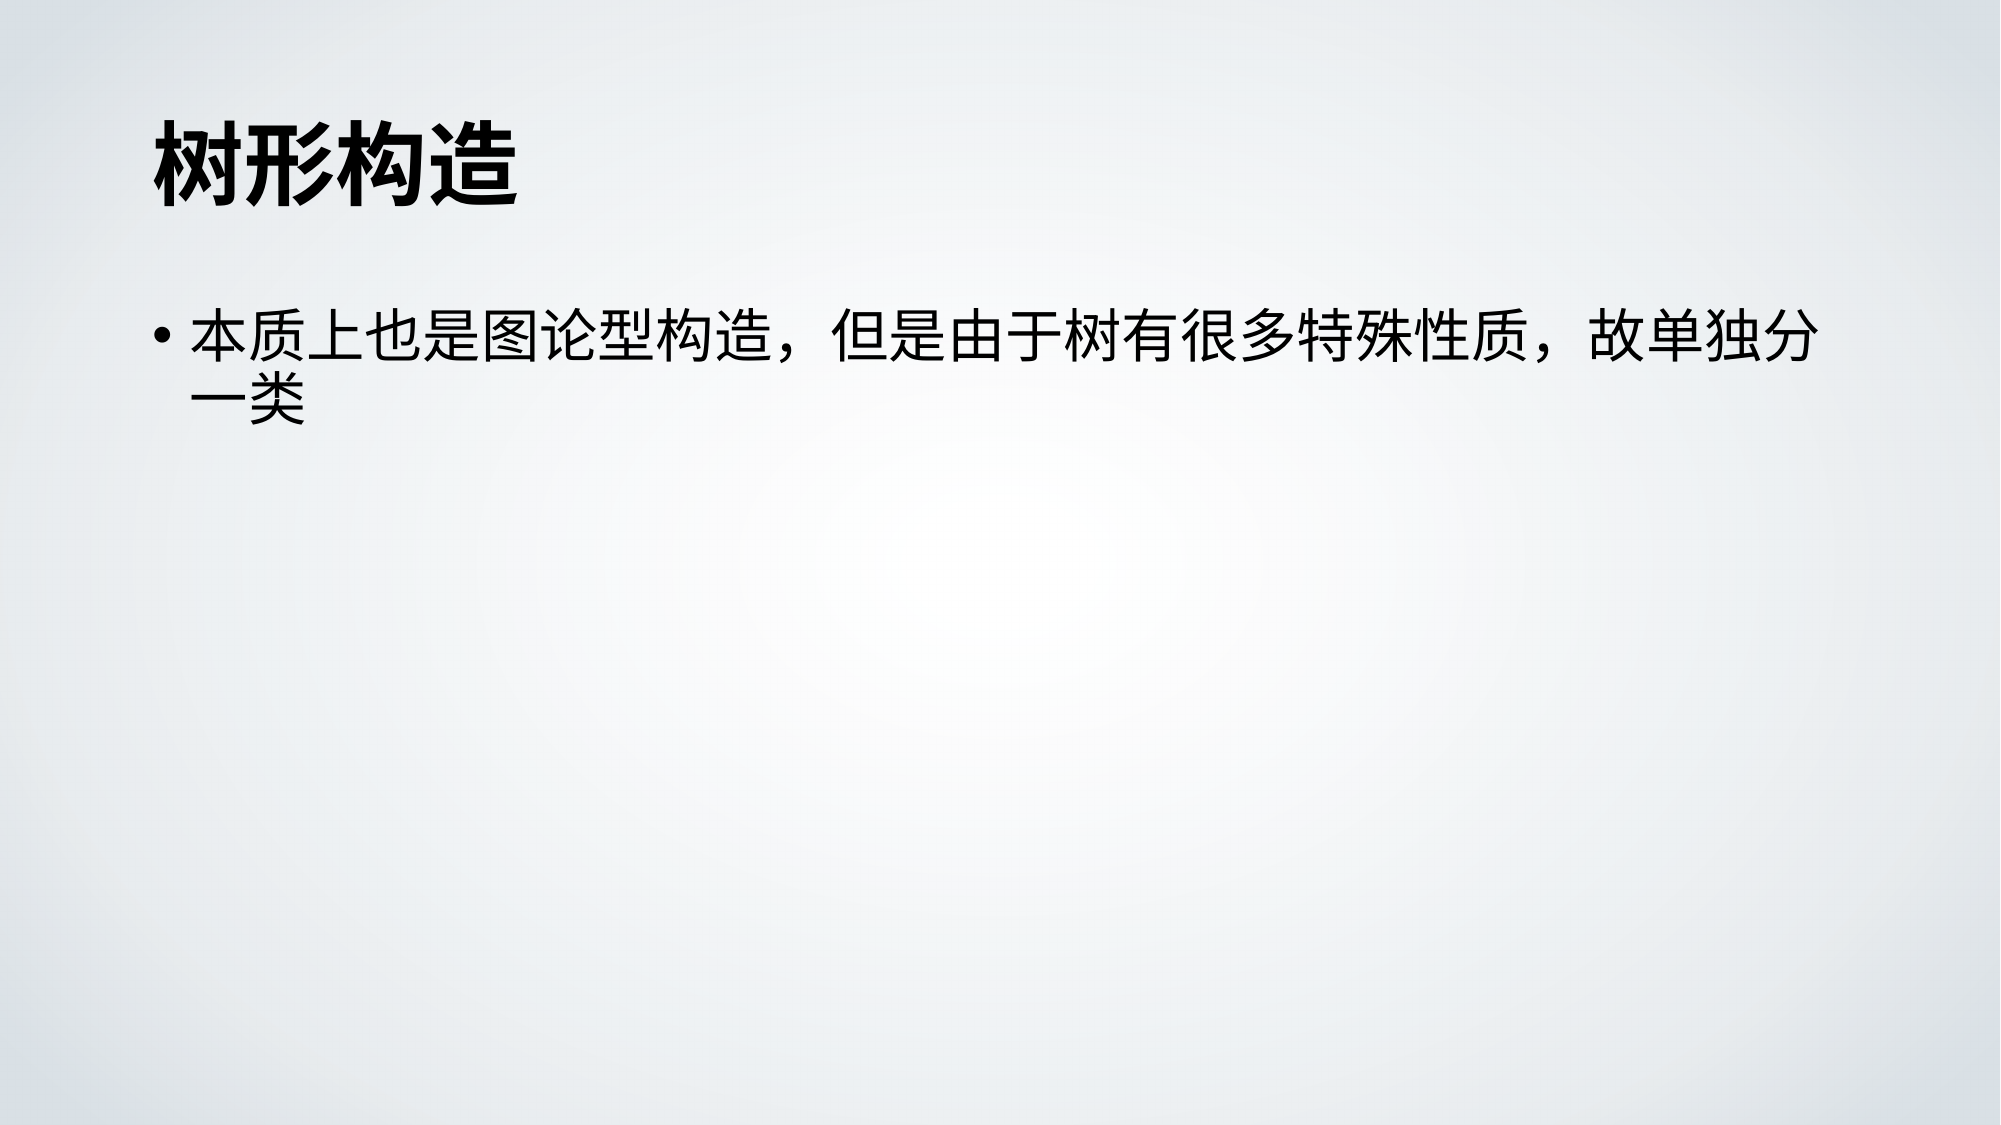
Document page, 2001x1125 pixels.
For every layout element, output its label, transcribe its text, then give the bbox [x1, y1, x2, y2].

picture [0, 0, 2001, 1125]
title 树形构造 [137, 59, 1863, 278]
list 本质上也是图论型构造，但是由于树有很多特殊性质，故单独分一类 [137, 299, 1863, 1014]
